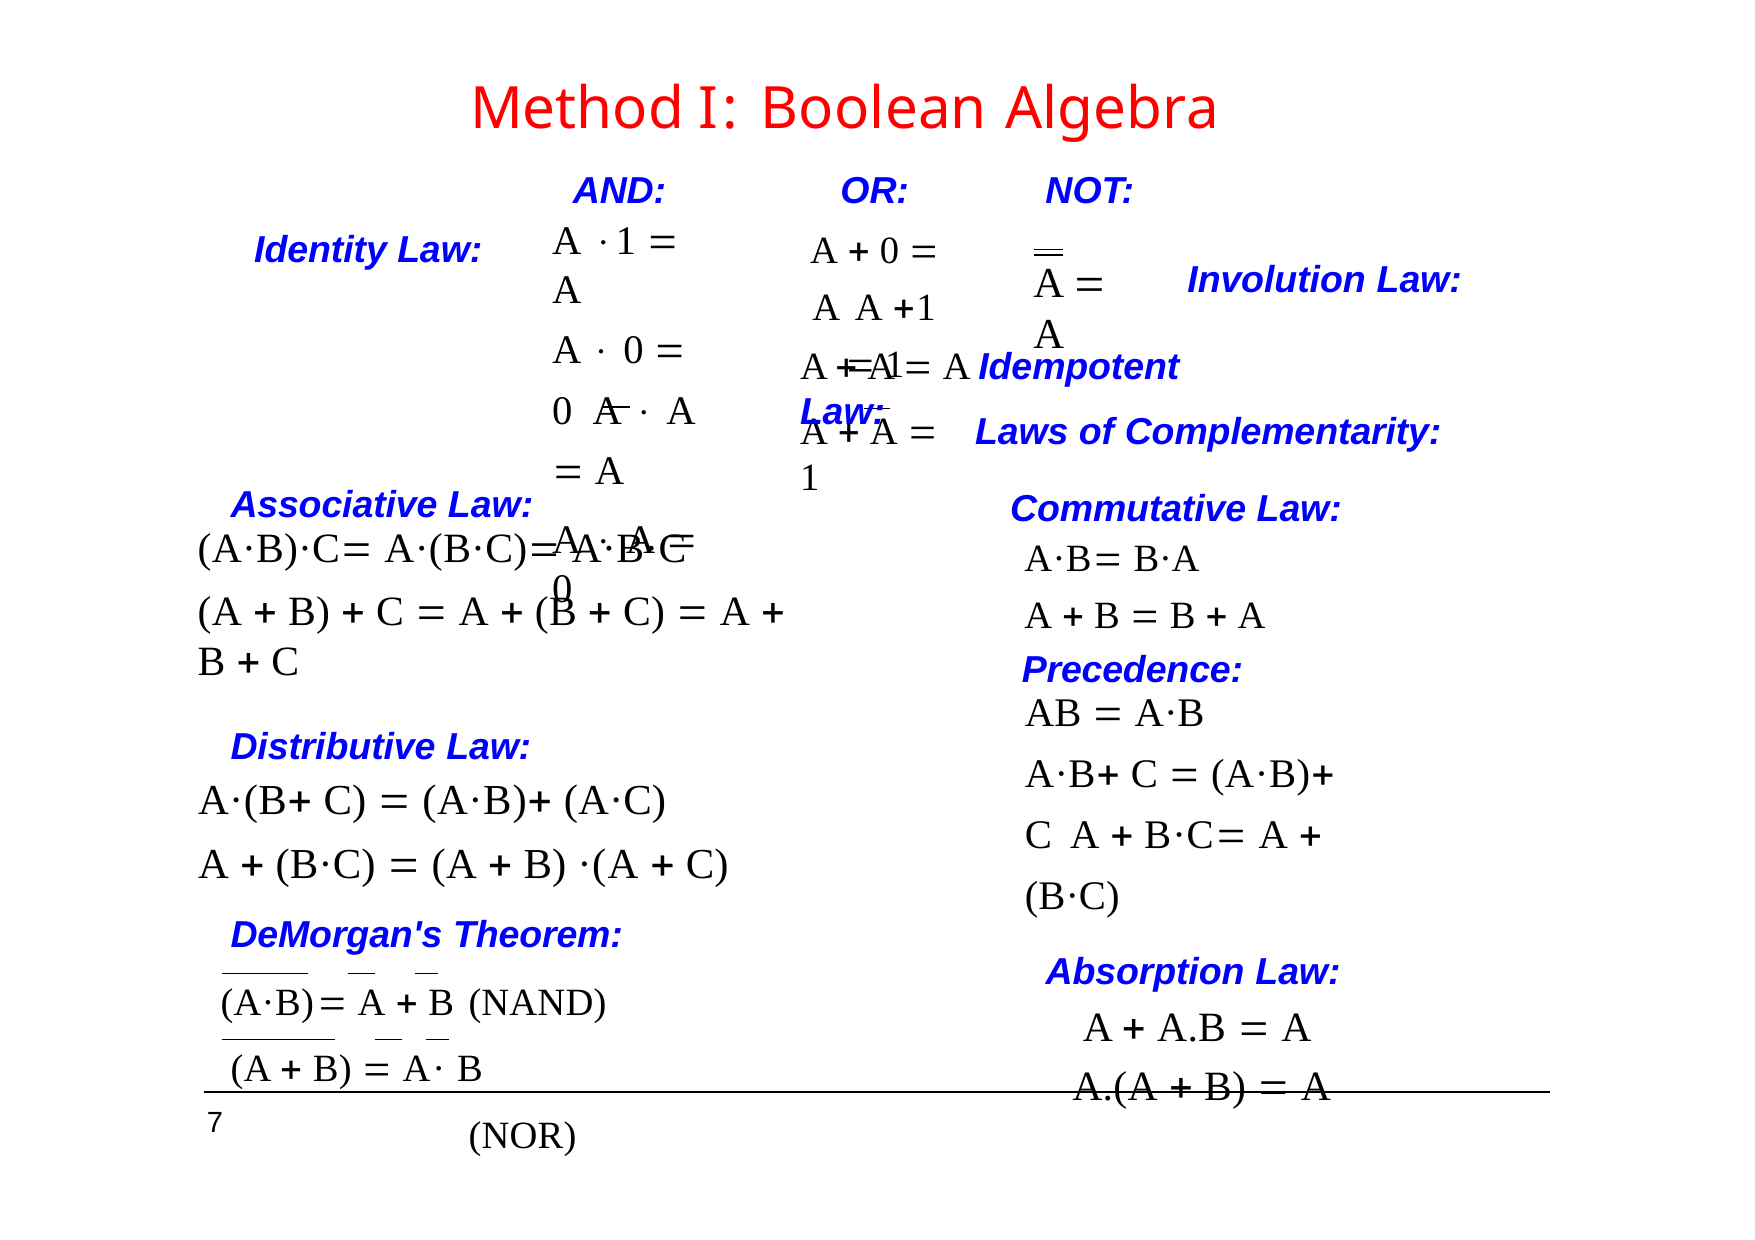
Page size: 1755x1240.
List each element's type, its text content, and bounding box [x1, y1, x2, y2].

text_box Involution Law: [1185, 253, 1465, 301]
text_box Associative Law: (A·B)·C A·(B·C) A·B·C (A  B)  C  A  (B  C)  A  B  C Distributive Law: A·(B C)  (A·B) (A·C) A  (B·C)  (A  B) ·(A  C) [195, 481, 822, 888]
text_box DeMorgan's Theorem: (A·B) A  B (NAND) (A  B)  A· B (NOR) [218, 892, 627, 1156]
text_box NOT: [1043, 163, 1140, 211]
list Laws of Complementarity: Commutative Law: A·B B·A A  B  B  A Precedence: AB  A·B A·B C  (A·B) C A  B·C A  (B·C) Absorption Law: A  A.B  A A.(A  B)  A [972, 404, 1446, 1112]
text_box A  A [1031, 252, 1141, 338]
text_box Identity Law: [252, 222, 486, 270]
title Method I: Boolean Algebra [468, 68, 1243, 278]
text_box A  A  1 [797, 433, 948, 499]
text_box 7 [202, 1103, 228, 1139]
text_box OR: A  0  A A 1  1 [797, 149, 951, 338]
text_box A  A  A Idempotent Law: [797, 338, 1275, 433]
text_box AND: A 1  A A  0  0 A  A  A A  A  0 [550, 160, 705, 481]
